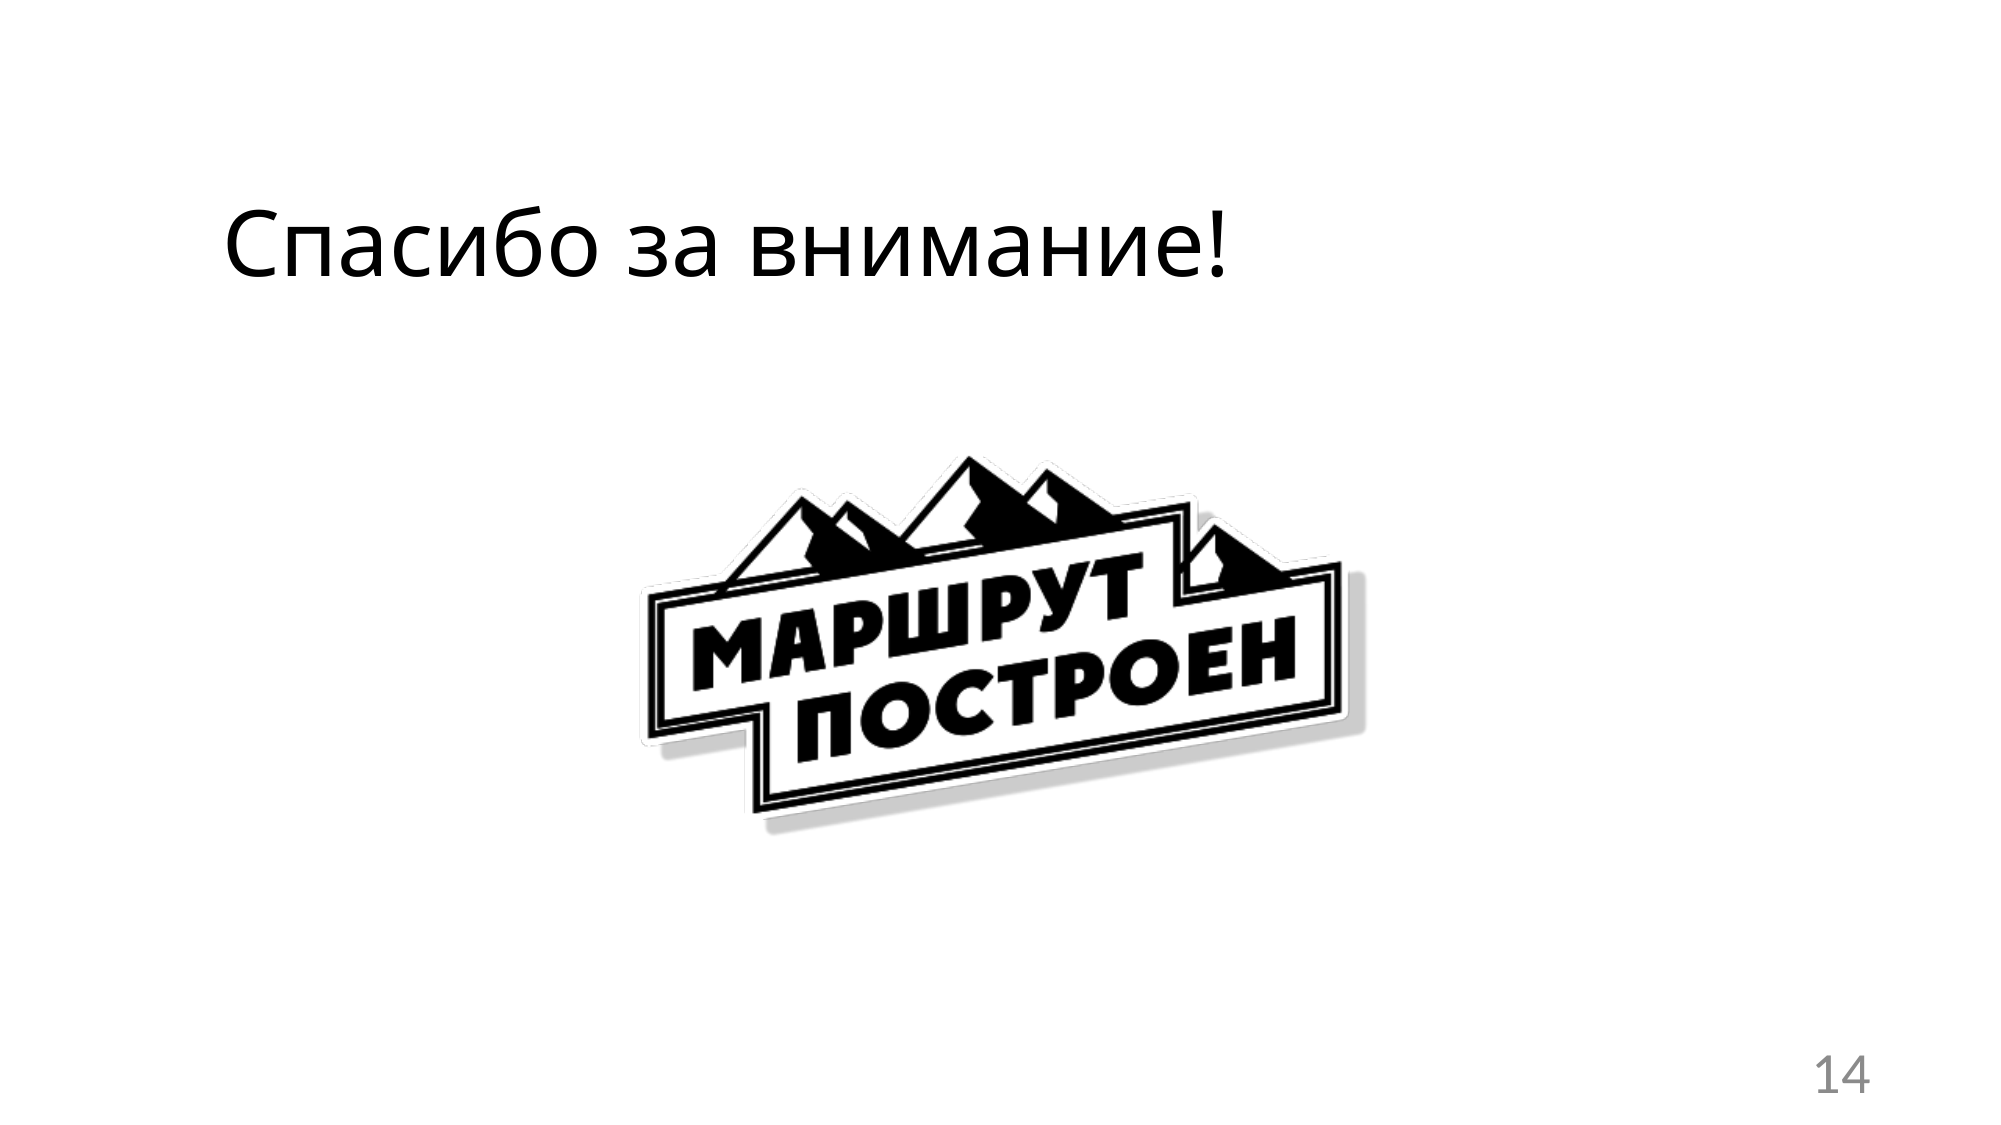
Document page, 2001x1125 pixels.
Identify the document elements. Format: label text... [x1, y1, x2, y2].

picture [554, 353, 1436, 917]
title Спасибо за внимание! [207, 139, 1783, 354]
slide_number 14 [1435, 1040, 1886, 1100]
